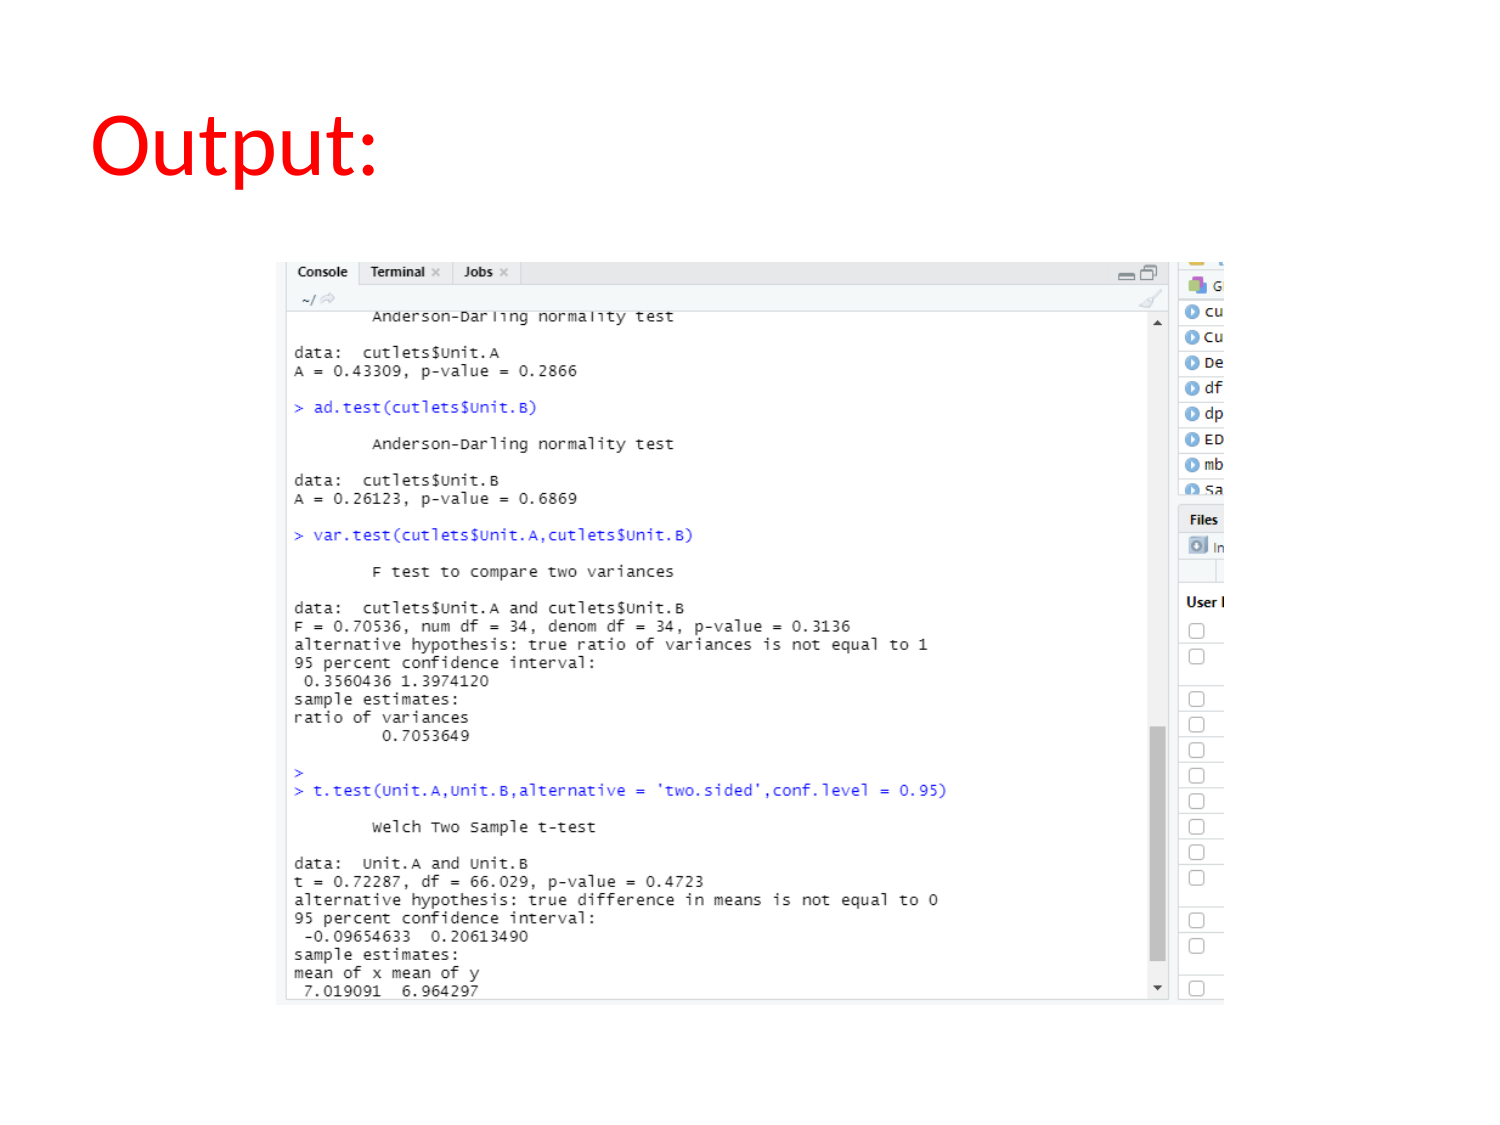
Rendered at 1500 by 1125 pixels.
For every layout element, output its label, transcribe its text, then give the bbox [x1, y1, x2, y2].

title Output: [75, 45, 1425, 233]
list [275, 262, 1225, 1006]
